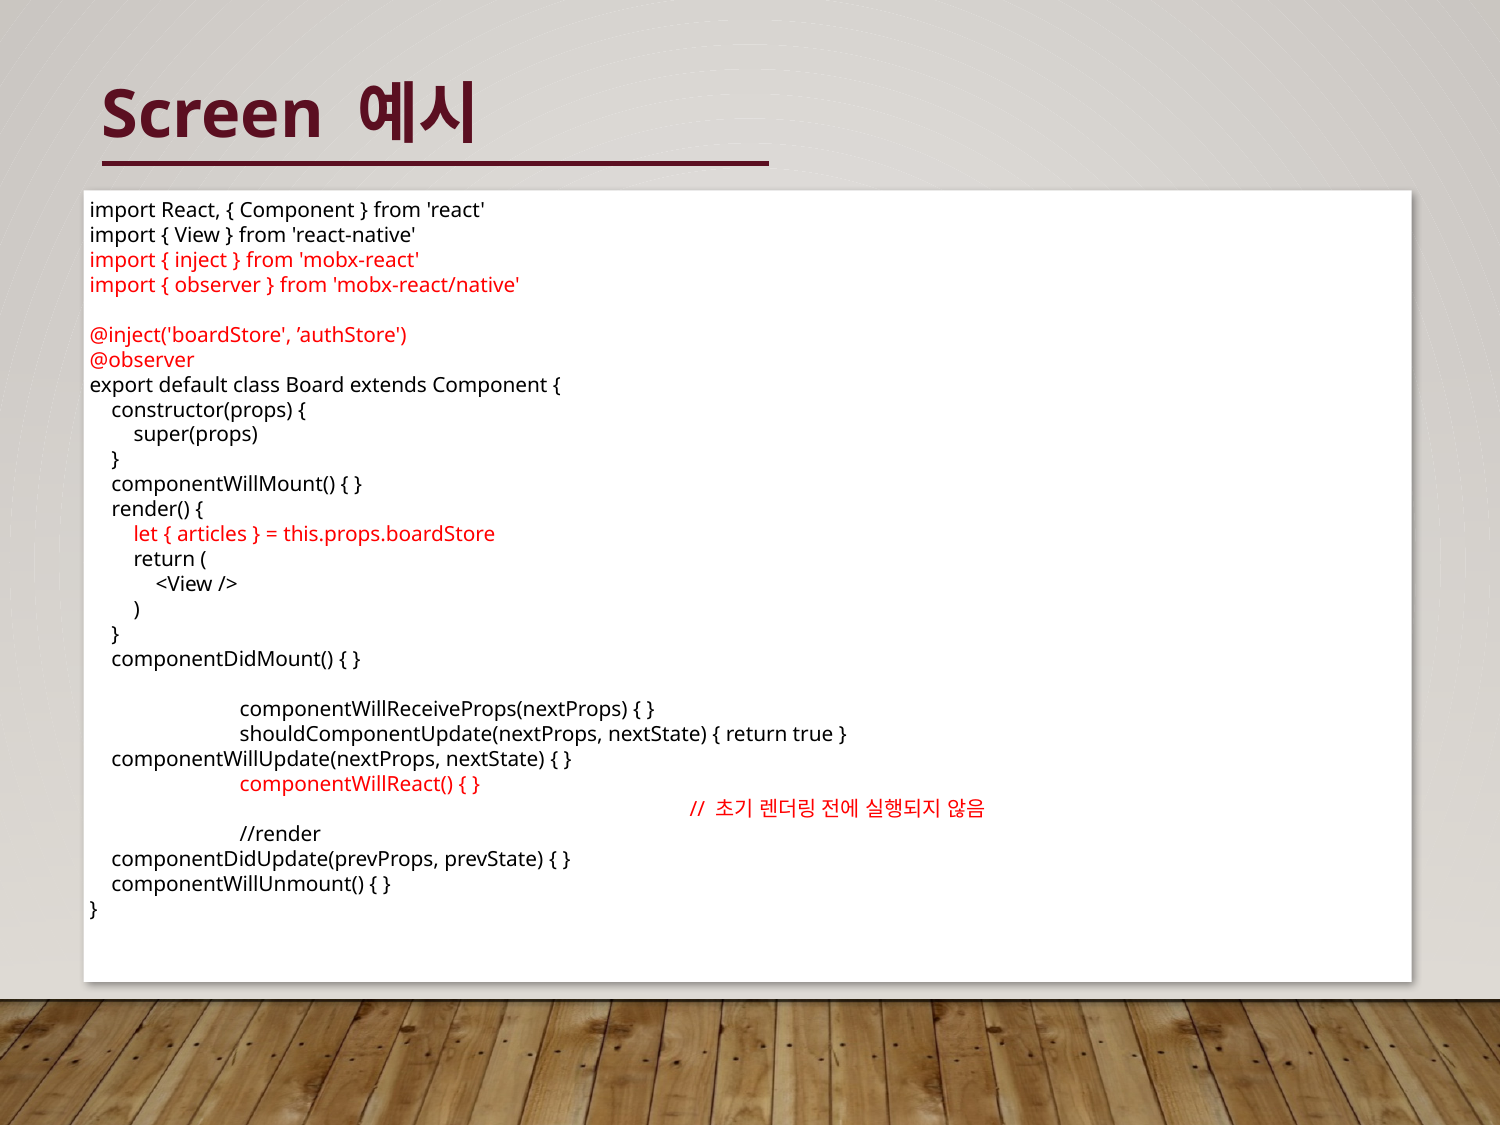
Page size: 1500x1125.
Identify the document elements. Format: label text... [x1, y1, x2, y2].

picture [0, 999, 1500, 1125]
title Screen 예시 [101, 80, 1180, 162]
text_box import React, { Component } from 'react' import { View } from 'react-native' import { inject } from 'mobx-react' import { observer } from 'mobx-react/native' @inject('boardStore', ’authStore') @observer export default class Board extends Component { constructor(props) { super(props) } componentWillMount() { } render() { let { articles } = this.props.boardStore return ( <View /> ) } componentDidMount() { } componentWillReceiveProps(nextProps) { } shouldComponentUpdate(nextProps, nextState) { return true } componentWillUpdate(nextProps, nextState) { } componentWillReact() { } // 초기 렌더링 전에 실행되지 않음 //render componentDidUpdate(prevProps, prevState) { } componentWillUnmount() { } } [83, 190, 1412, 982]
